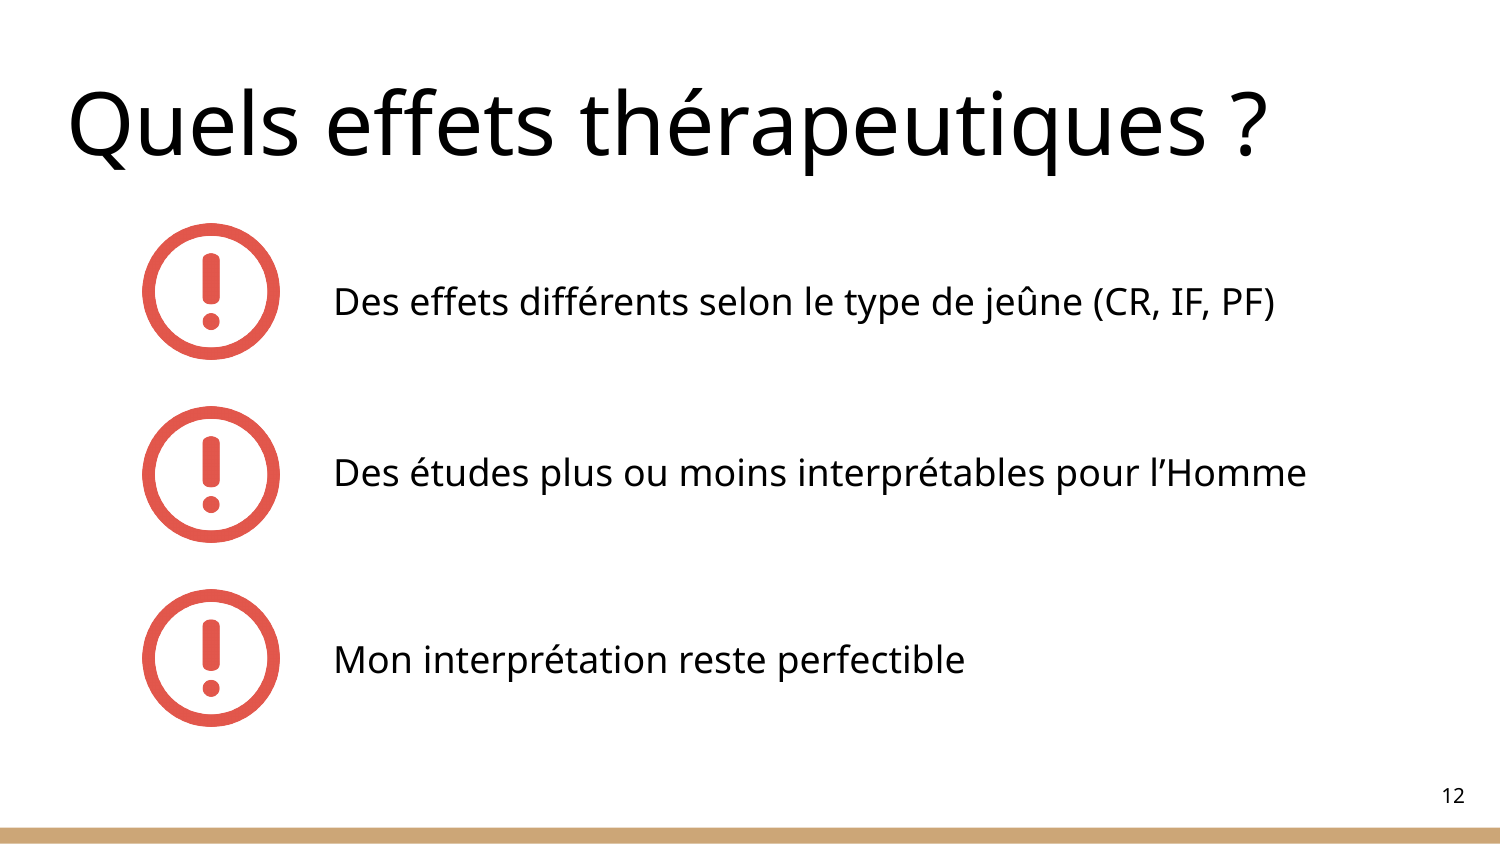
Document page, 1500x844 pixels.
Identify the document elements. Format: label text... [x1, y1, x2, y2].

picture [142, 406, 280, 544]
text_box Des effets différents selon le type de jeûne (CR, IF, PF) [318, 240, 1398, 360]
slide_number ‹#› [1389, 764, 1480, 830]
picture [142, 223, 280, 361]
title Quels effets thérapeutiques ? [51, 51, 1449, 189]
text_box Mon interprétation reste perfectible [318, 598, 1398, 718]
picture [142, 589, 280, 727]
text_box Des études plus ou moins interprétables pour l’Homme [318, 411, 1398, 532]
